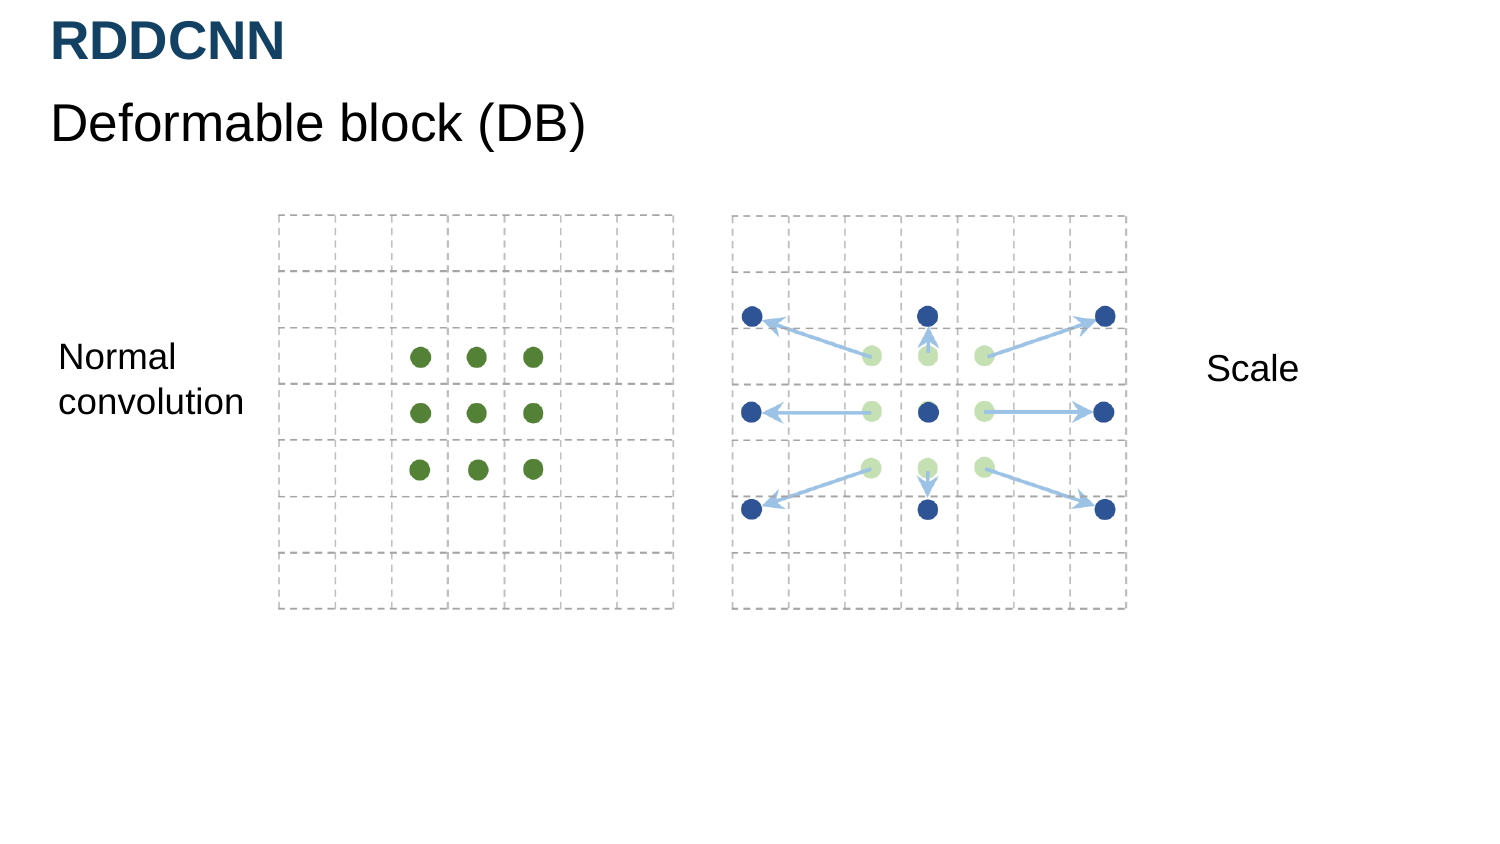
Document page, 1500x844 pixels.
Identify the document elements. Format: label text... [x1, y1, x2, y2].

title Normal convolution [43, 318, 262, 438]
picture [272, 208, 676, 613]
title Deformable block (DB) [35, 72, 1434, 167]
title RDDCNN [35, 0, 647, 65]
picture [726, 208, 1130, 613]
title Scale [1190, 329, 1410, 449]
